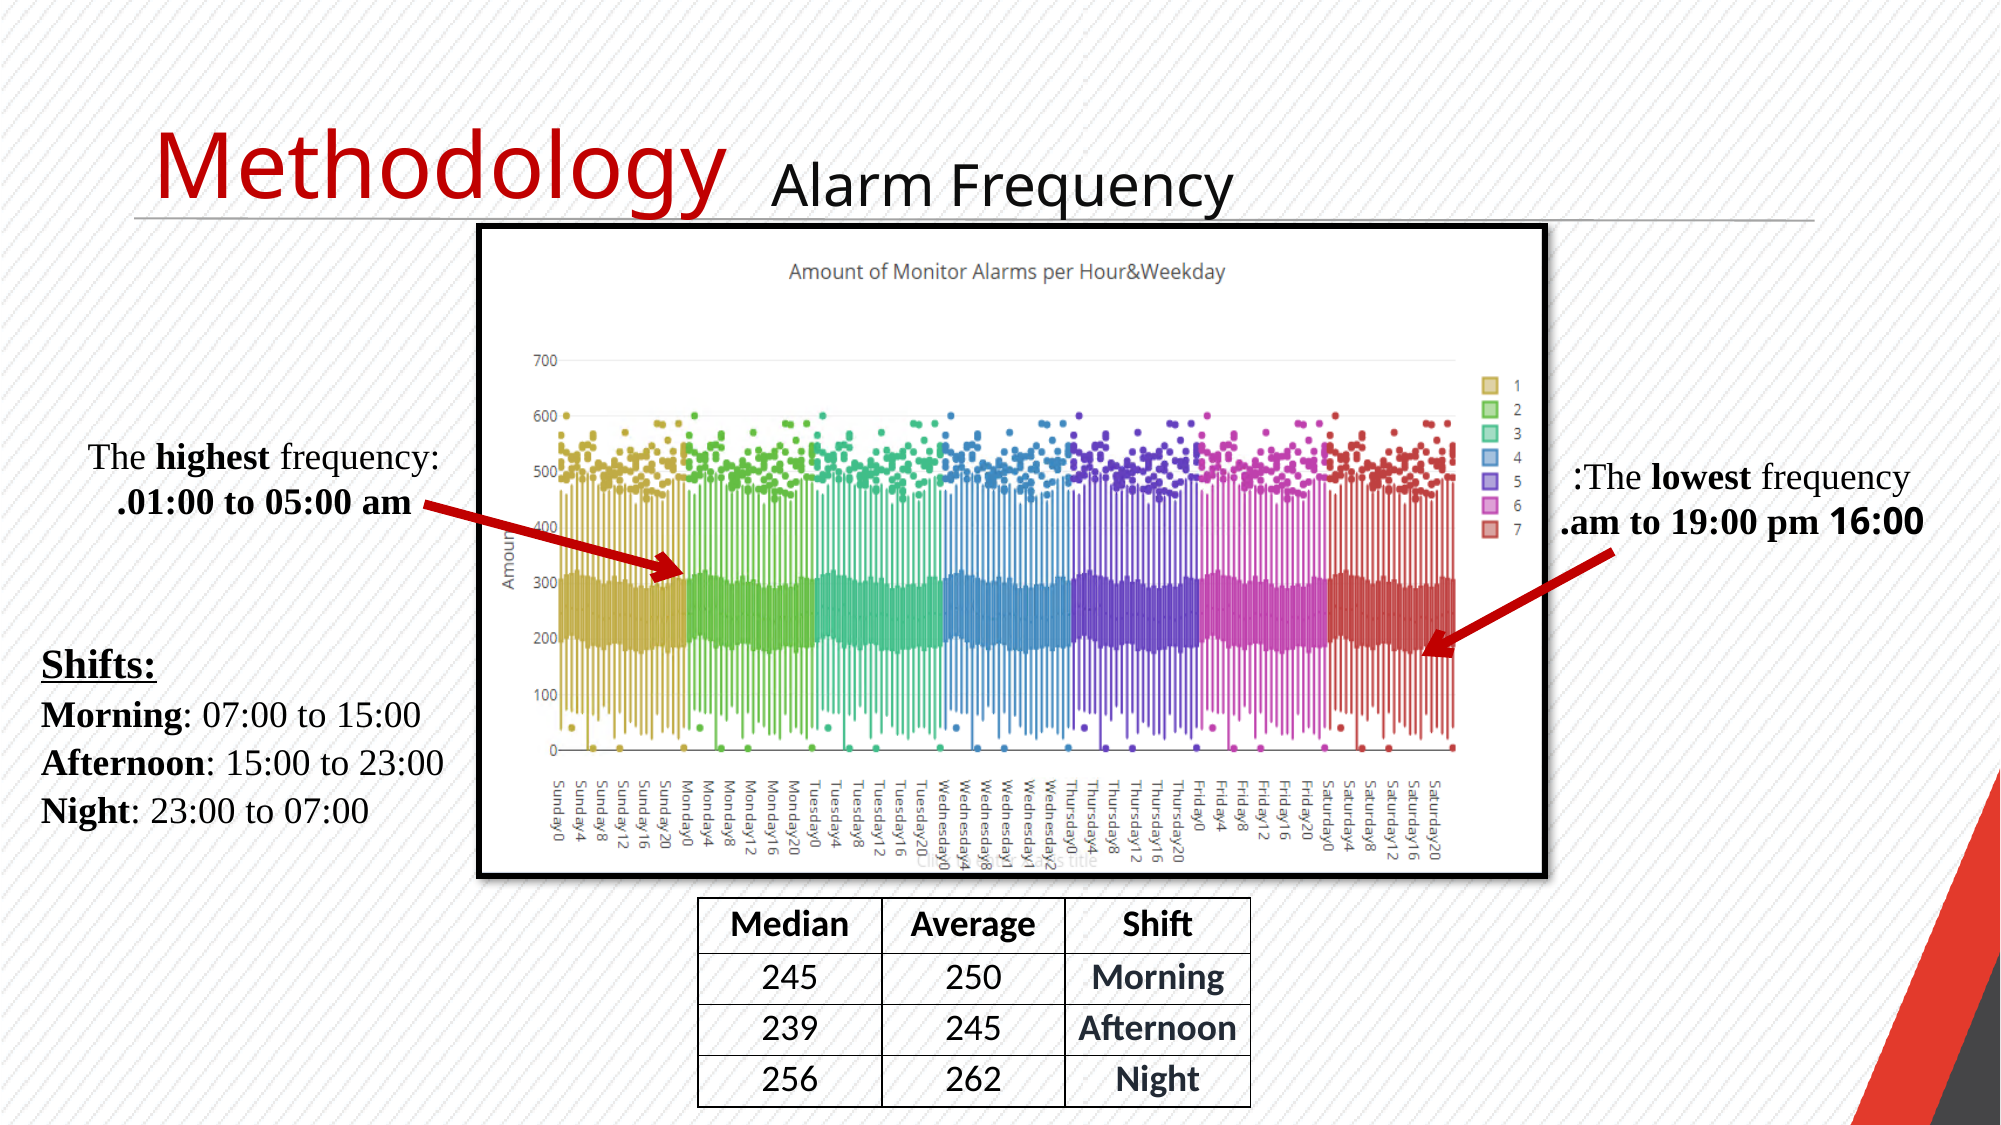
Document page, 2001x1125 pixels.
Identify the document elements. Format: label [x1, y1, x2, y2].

picture [0, 0, 2001, 1125]
text_box [1421, 551, 1614, 656]
text_box [424, 504, 684, 574]
